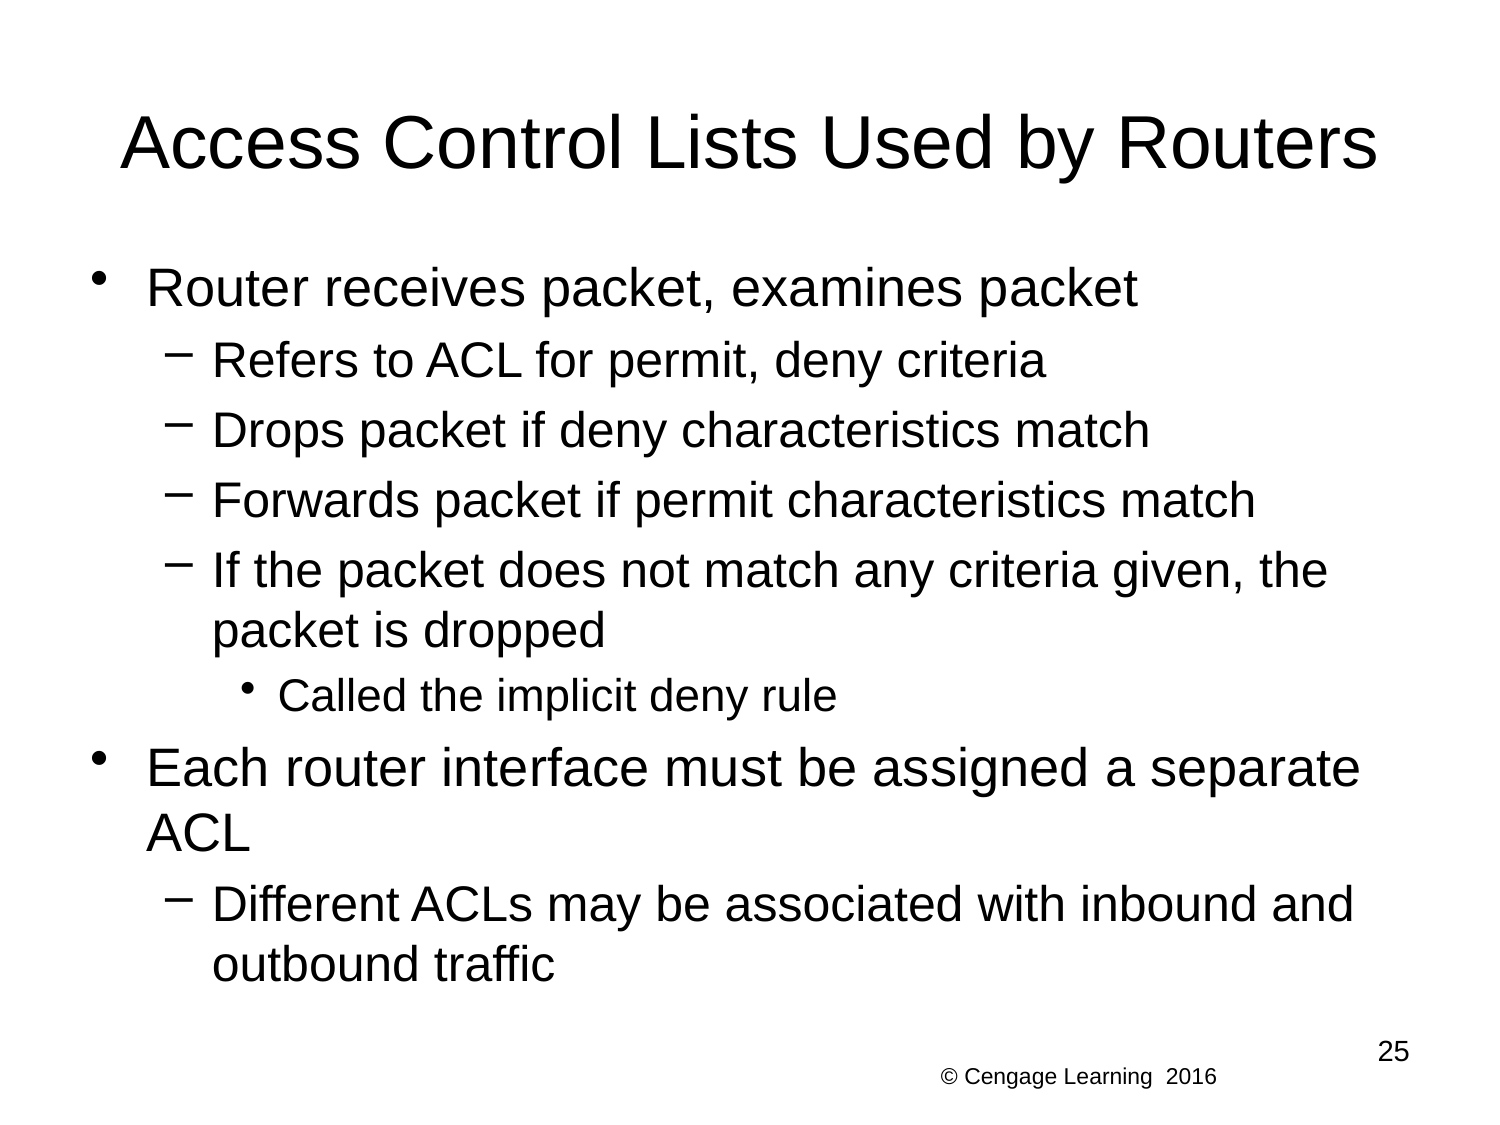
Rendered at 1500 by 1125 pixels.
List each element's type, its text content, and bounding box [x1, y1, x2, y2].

slide_number 25 [1312, 1024, 1426, 1103]
title Access Control Lists Used by Routers [75, 45, 1425, 233]
list Router receives packet, examines packet Refers to ACL for permit, deny criteria Drops packet if deny characteristics match Forwards packet if permit characteristics match If the packet does not match any criteria given, the packet is dropped Called the implicit deny rule Each router interface must be assigned a separate ACL Different ACLs may be associated with inbound and outbound traffic [75, 244, 1425, 987]
